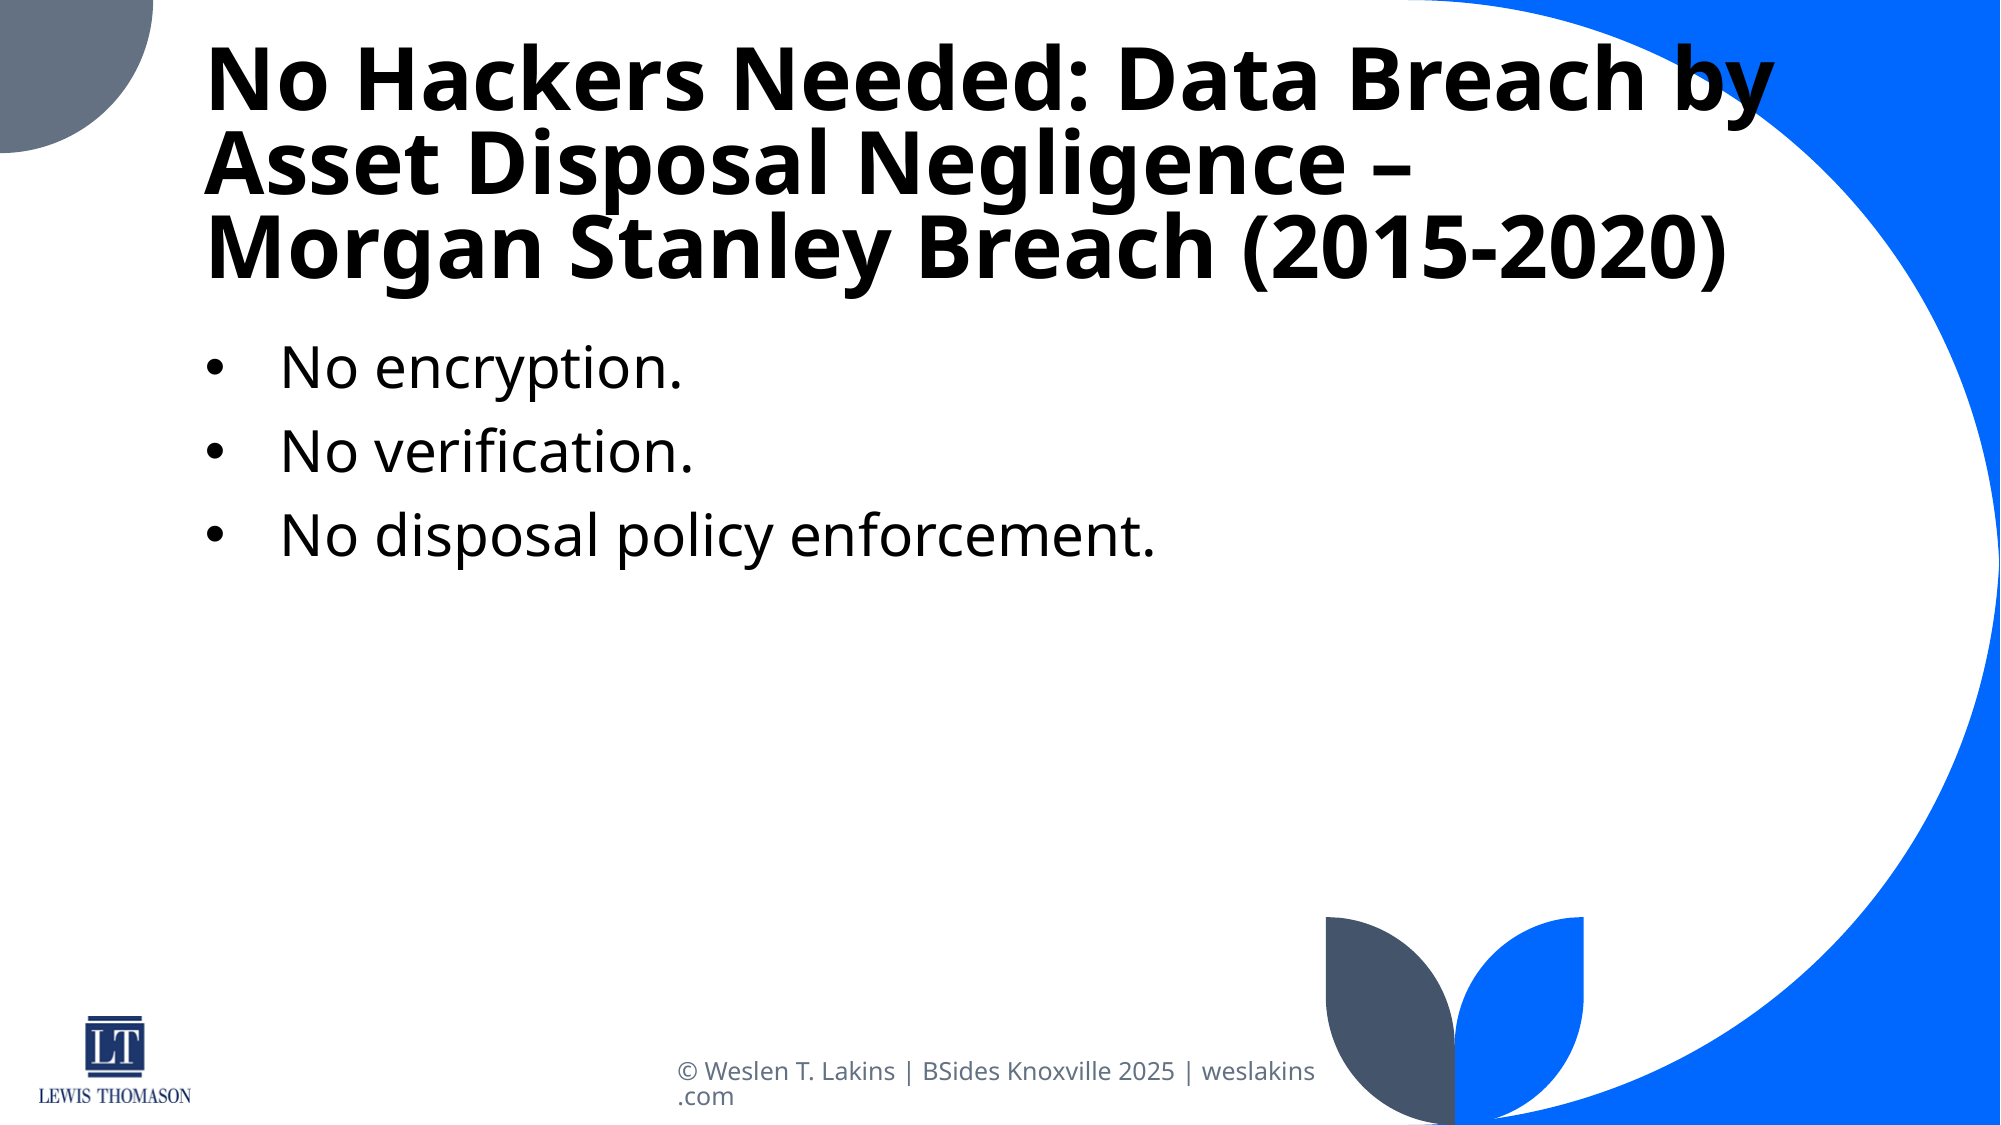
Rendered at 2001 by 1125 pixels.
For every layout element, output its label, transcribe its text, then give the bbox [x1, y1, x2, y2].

picture [39, 1016, 191, 1103]
title No Hackers Needed: Data Breach by Asset Disposal Negligence – Morgan Stanley Breach (2015-2020) [190, 16, 1795, 303]
footer © Weslen T. Lakins | BSides Knoxville 2025 | weslakins.com [662, 1042, 1338, 1103]
list No encryption. No verification. No disposal policy enforcement. [190, 330, 1795, 884]
